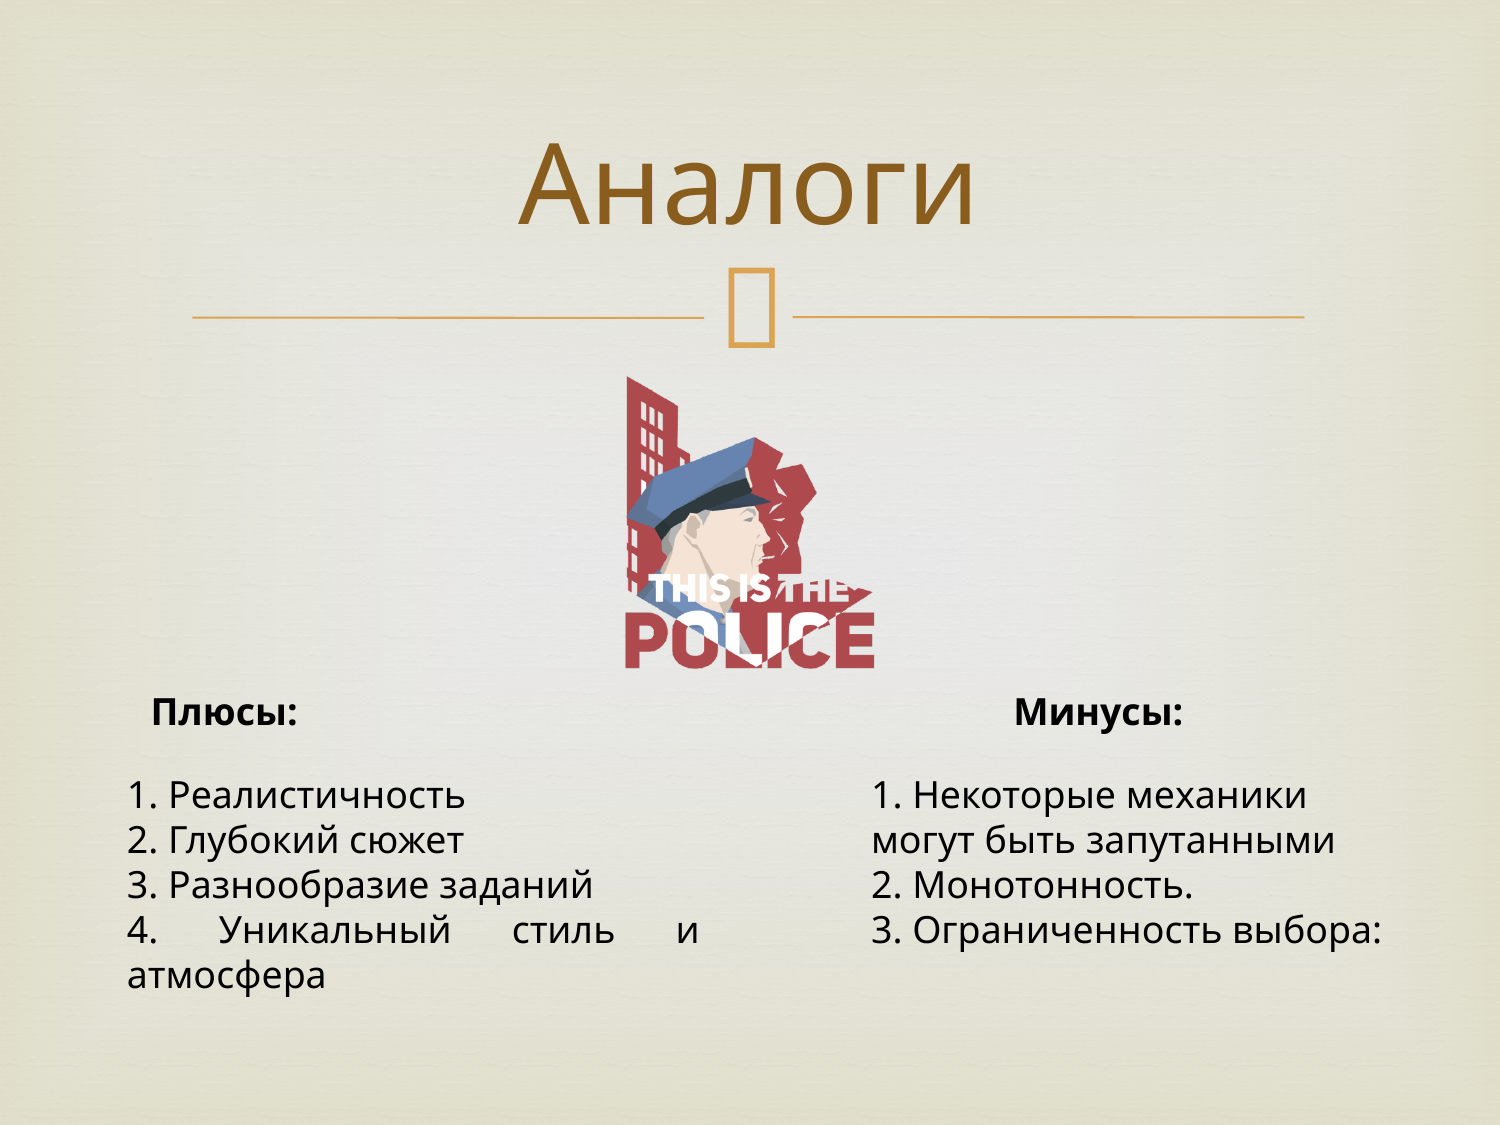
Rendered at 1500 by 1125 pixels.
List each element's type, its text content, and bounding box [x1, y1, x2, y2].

text_box Минусы: [927, 680, 1270, 741]
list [607, 349, 893, 706]
text_box Плюсы: [135, 680, 526, 763]
text_box 1. Реалистичность 2. Глубокий сюжет 3. Разнообразие заданий 4. Уникальный стиль и атмосфера [112, 763, 715, 1048]
title Аналоги [112, 93, 1386, 267]
text_box 1. Некоторые механики могут быть запутанными 2. Монотонность. 3. Ограниченность выбора: [856, 763, 1412, 958]
